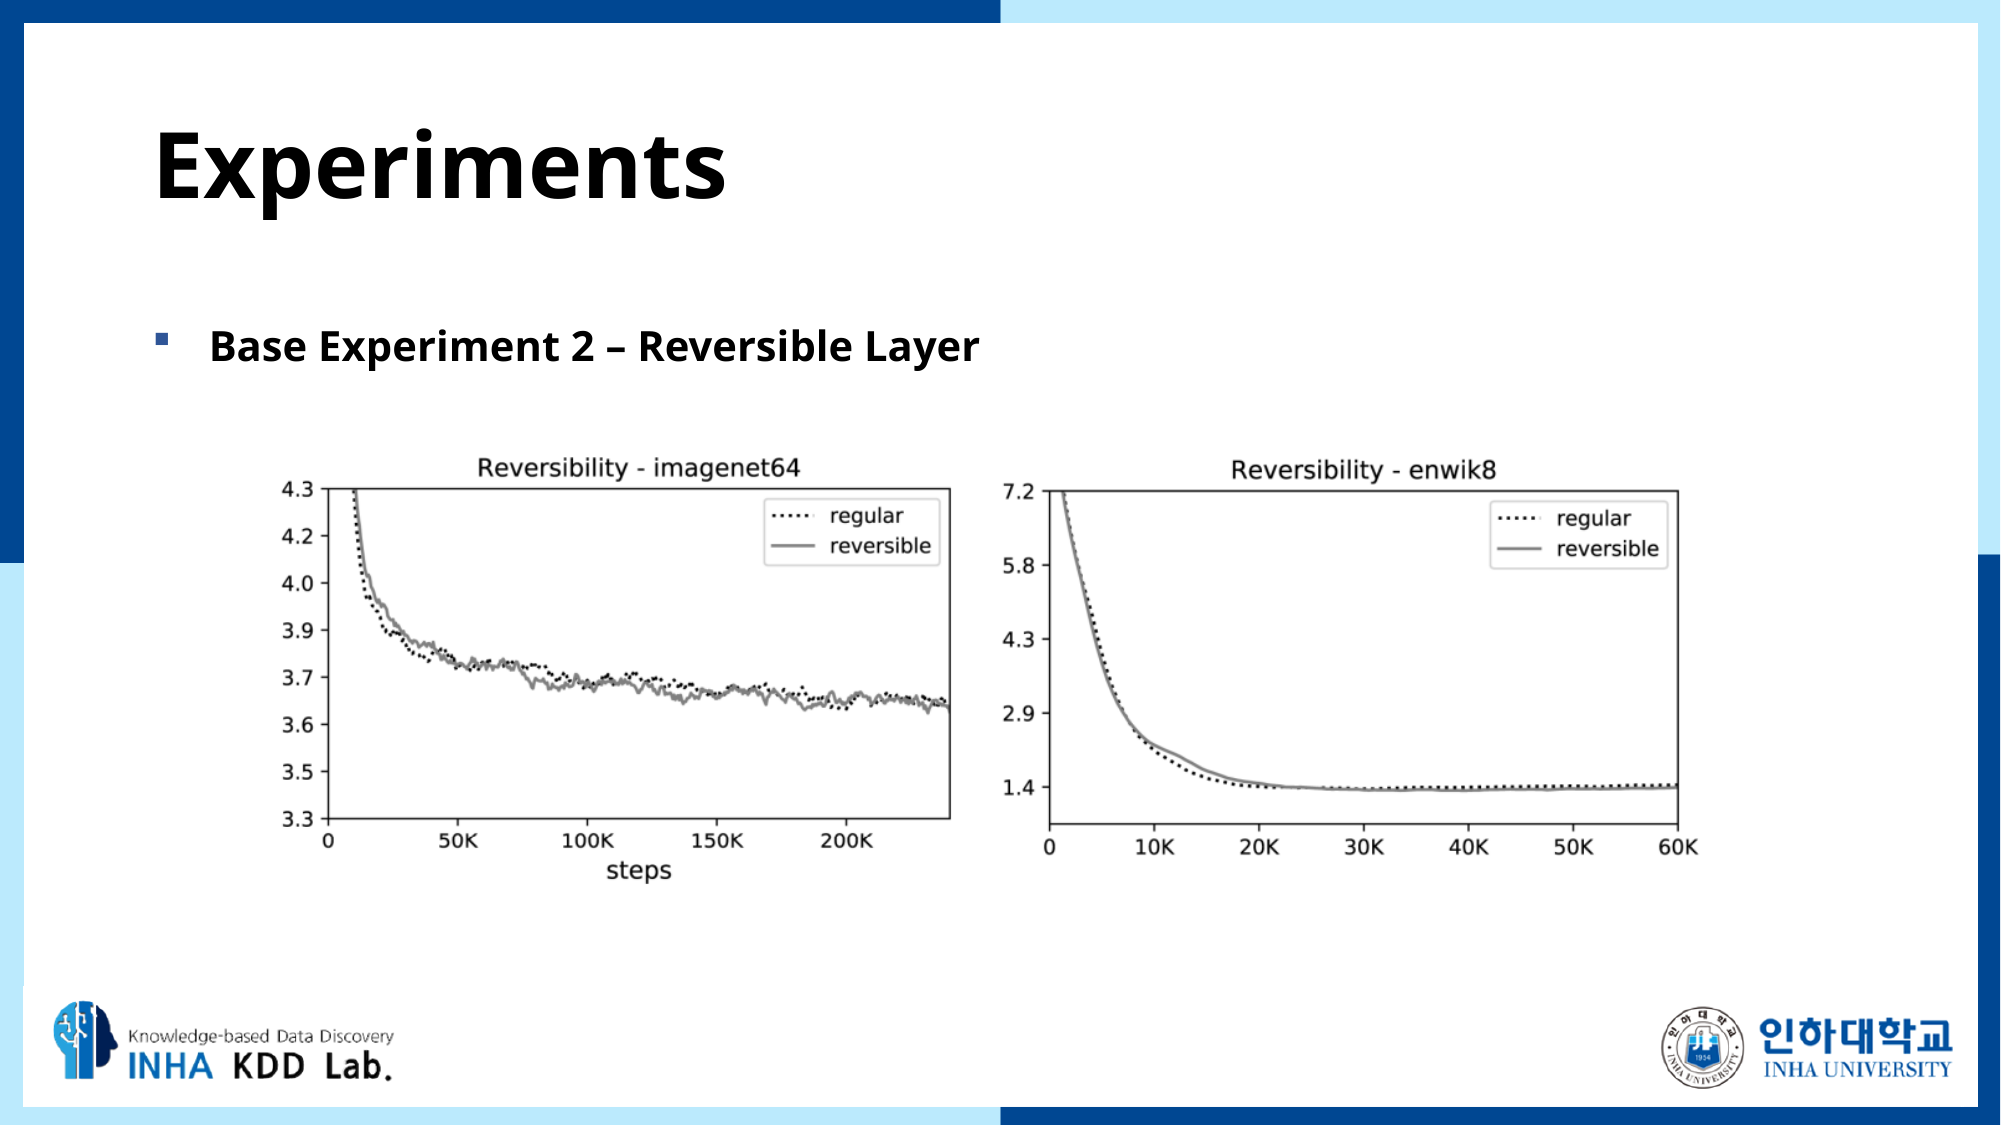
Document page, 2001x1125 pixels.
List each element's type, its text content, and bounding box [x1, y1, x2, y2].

picture [0, 0, 2001, 1125]
text_box Base Experiment 2 – Reversible Layer [137, 287, 1939, 1002]
title Experiments [137, 59, 1863, 278]
